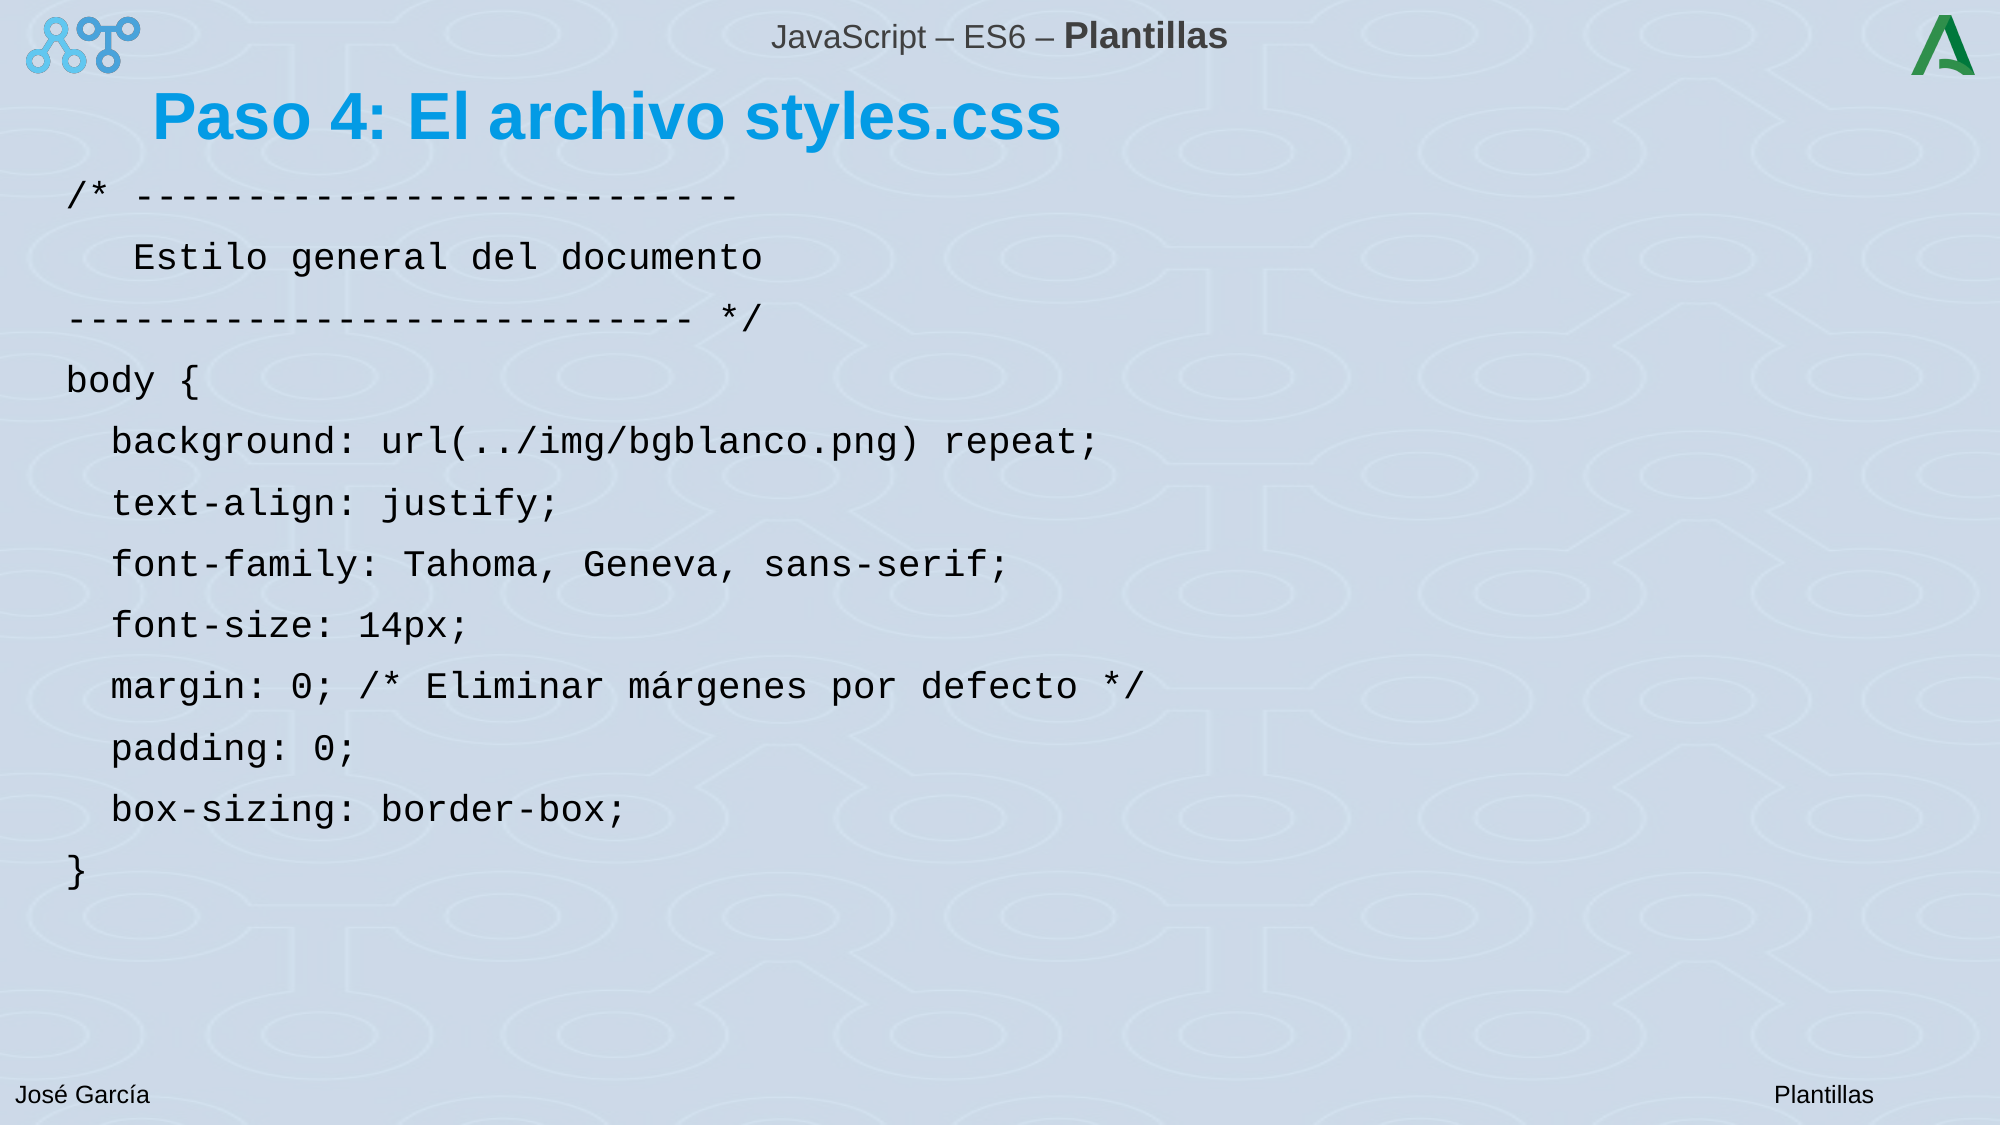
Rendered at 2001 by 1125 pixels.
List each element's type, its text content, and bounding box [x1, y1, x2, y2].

list /* --------------------------- Estilo general del documento ---------------------------- */ body { background: url(../img/bgblanco.png) repeat; text-align: justify; font-family: Tahoma, Geneva, sans-serif; font-size: 14px; margin: 0; /* Eliminar márgenes por defecto */ padding: 0; box-sizing: border-box; } [50, 168, 1940, 1066]
text_box JavaScript – ES6 – Plantillas [746, 3, 1244, 64]
picture [24, 15, 142, 75]
title Paso 4: El archivo styles.css [137, 59, 1863, 177]
picture [1911, 15, 1975, 75]
text_box Plantillas [1759, 1071, 1890, 1117]
text_box José García [0, 1071, 166, 1117]
